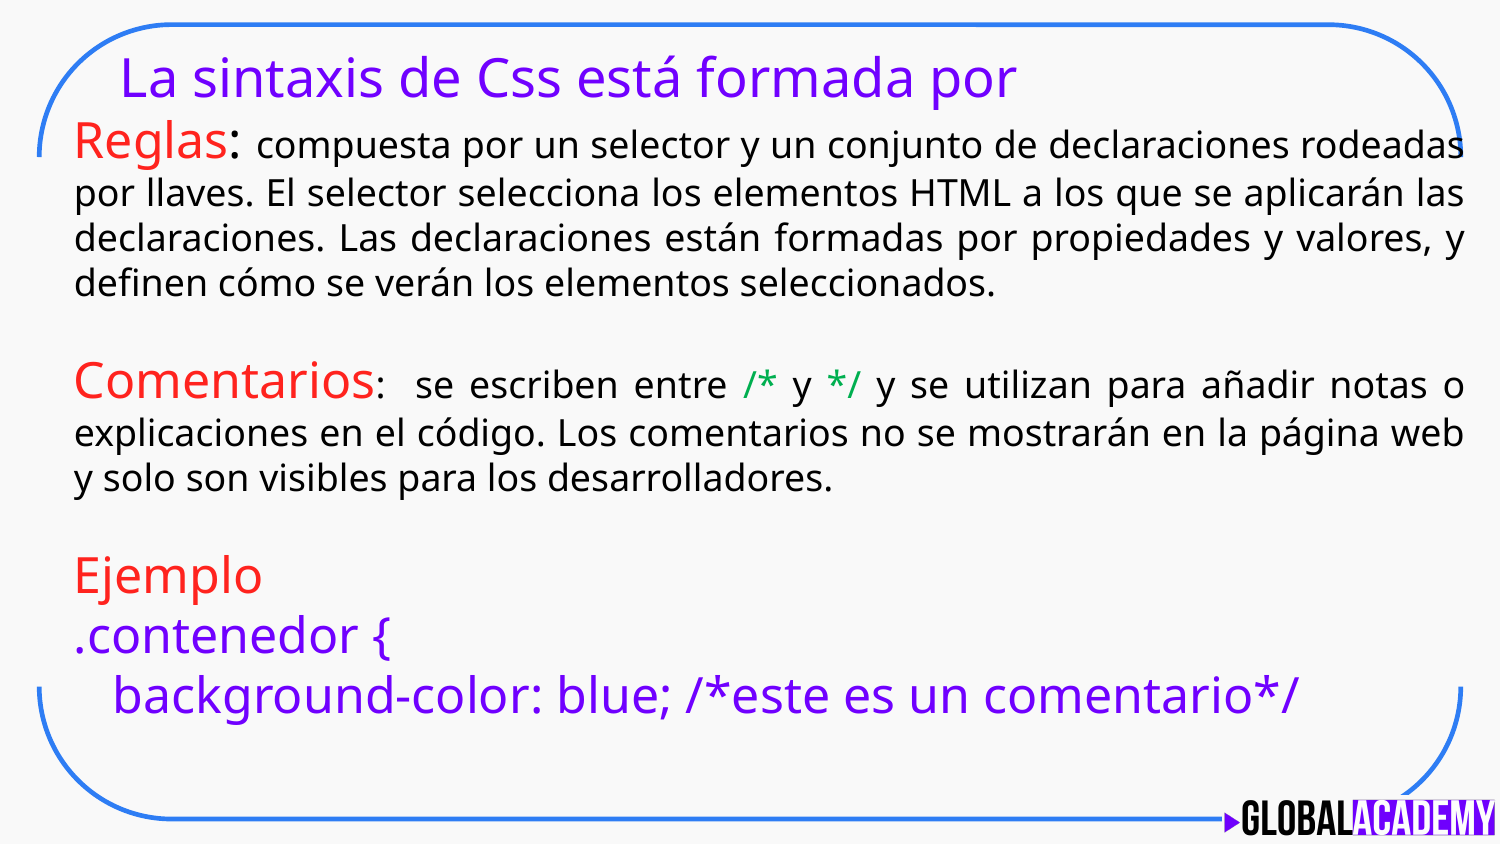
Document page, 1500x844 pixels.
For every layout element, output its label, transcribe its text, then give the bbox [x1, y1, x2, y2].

picture [1221, 794, 1500, 844]
text_box Reglas: compuesta por un selector y un conjunto de declaraciones rodeadas por llaves. El selector selecciona los elementos HTML a los que se aplicarán las declaraciones. Las declaraciones están formadas por propiedades y valores, y definen cómo se verán los elementos seleccionados. Comentarios: se escriben entre /* y */ y se utilizan para añadir notas o explicaciones en el código. Los comentarios no se mostrarán en la página web y solo son visibles para los desarrolladores. Ejemplo .contenedor { background-color: blue; /*este es un comentario*/ [59, 101, 1481, 837]
text_box La sintaxis de Css está formada por [104, 35, 1222, 101]
